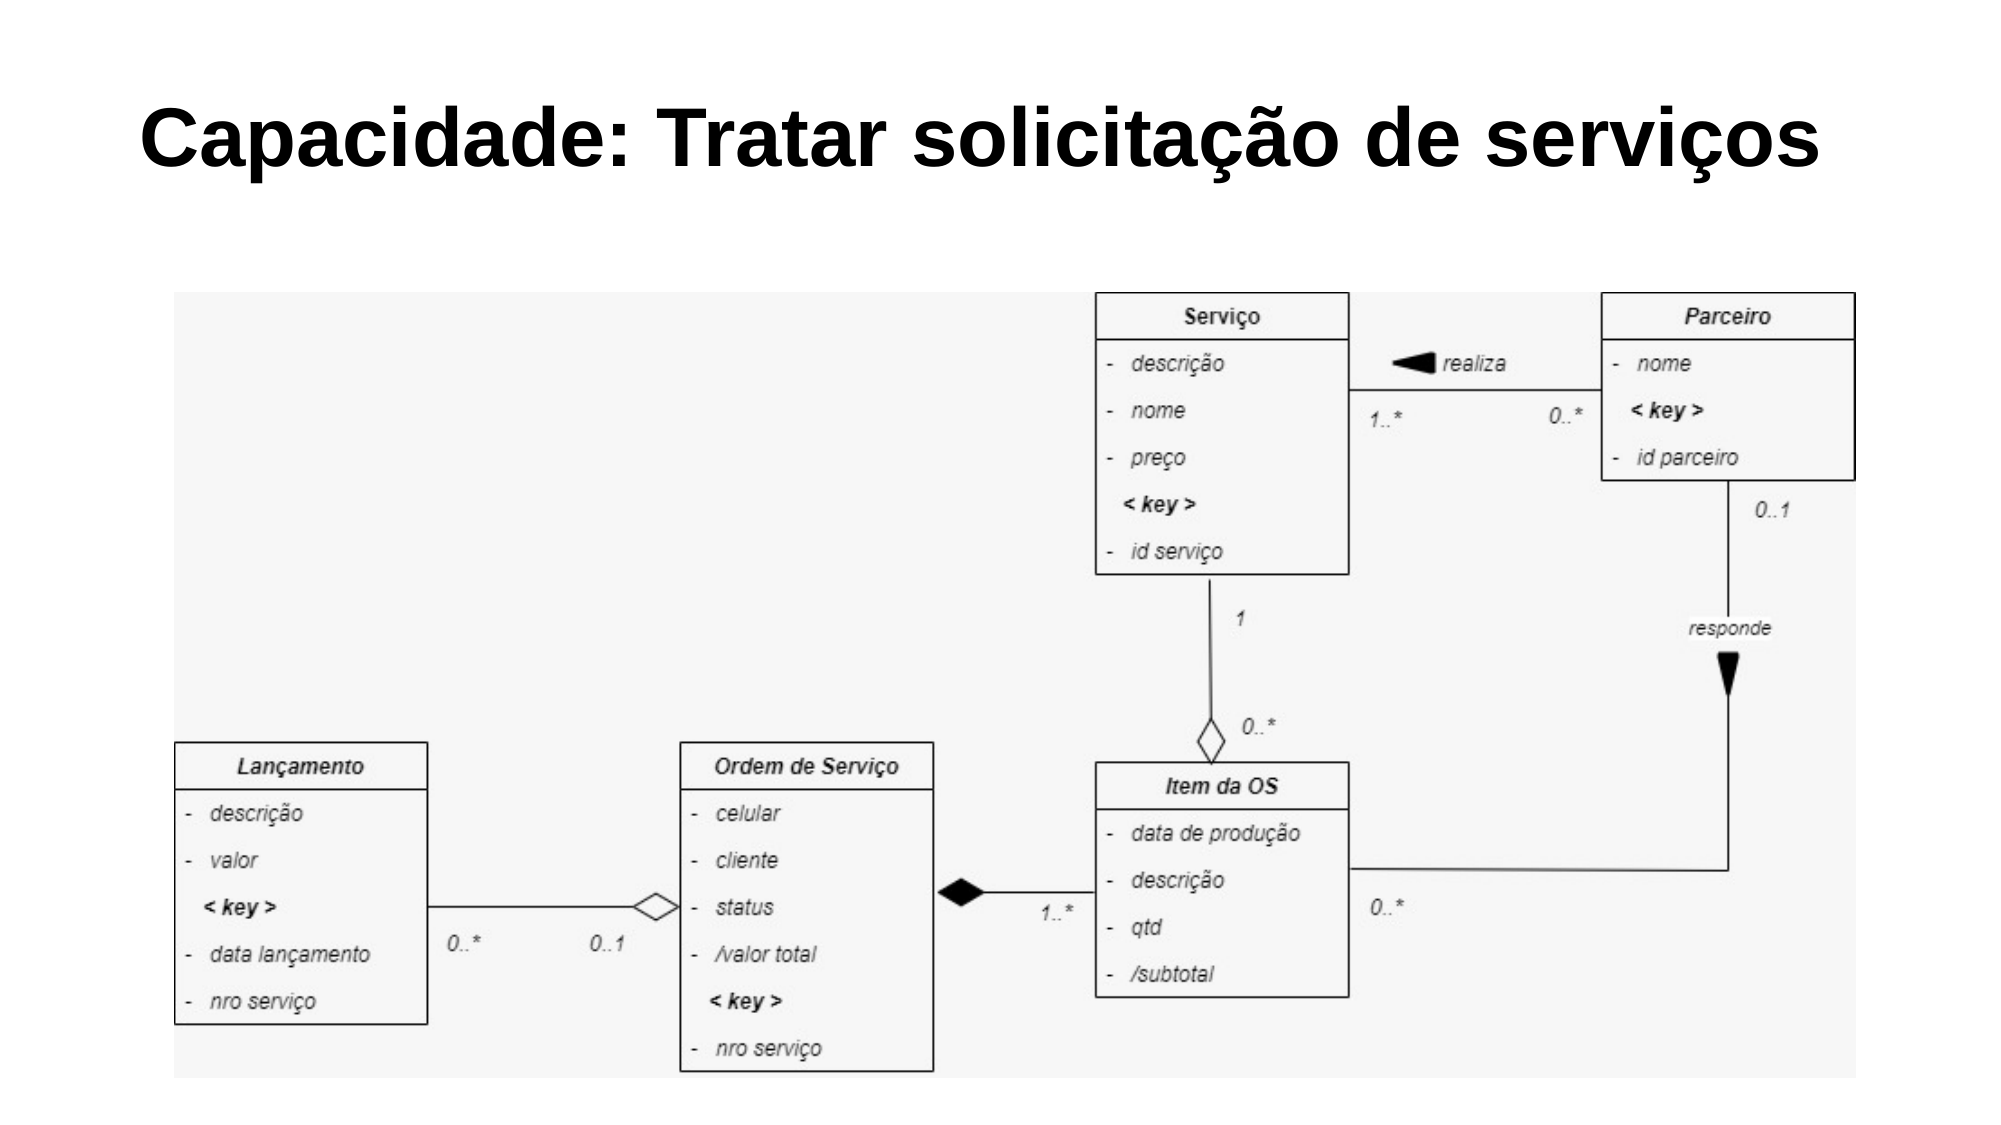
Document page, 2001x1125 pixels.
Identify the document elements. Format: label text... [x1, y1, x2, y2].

title Capacidade: Tratar solicitação de serviços [38, 87, 1925, 193]
picture [174, 292, 1856, 1078]
